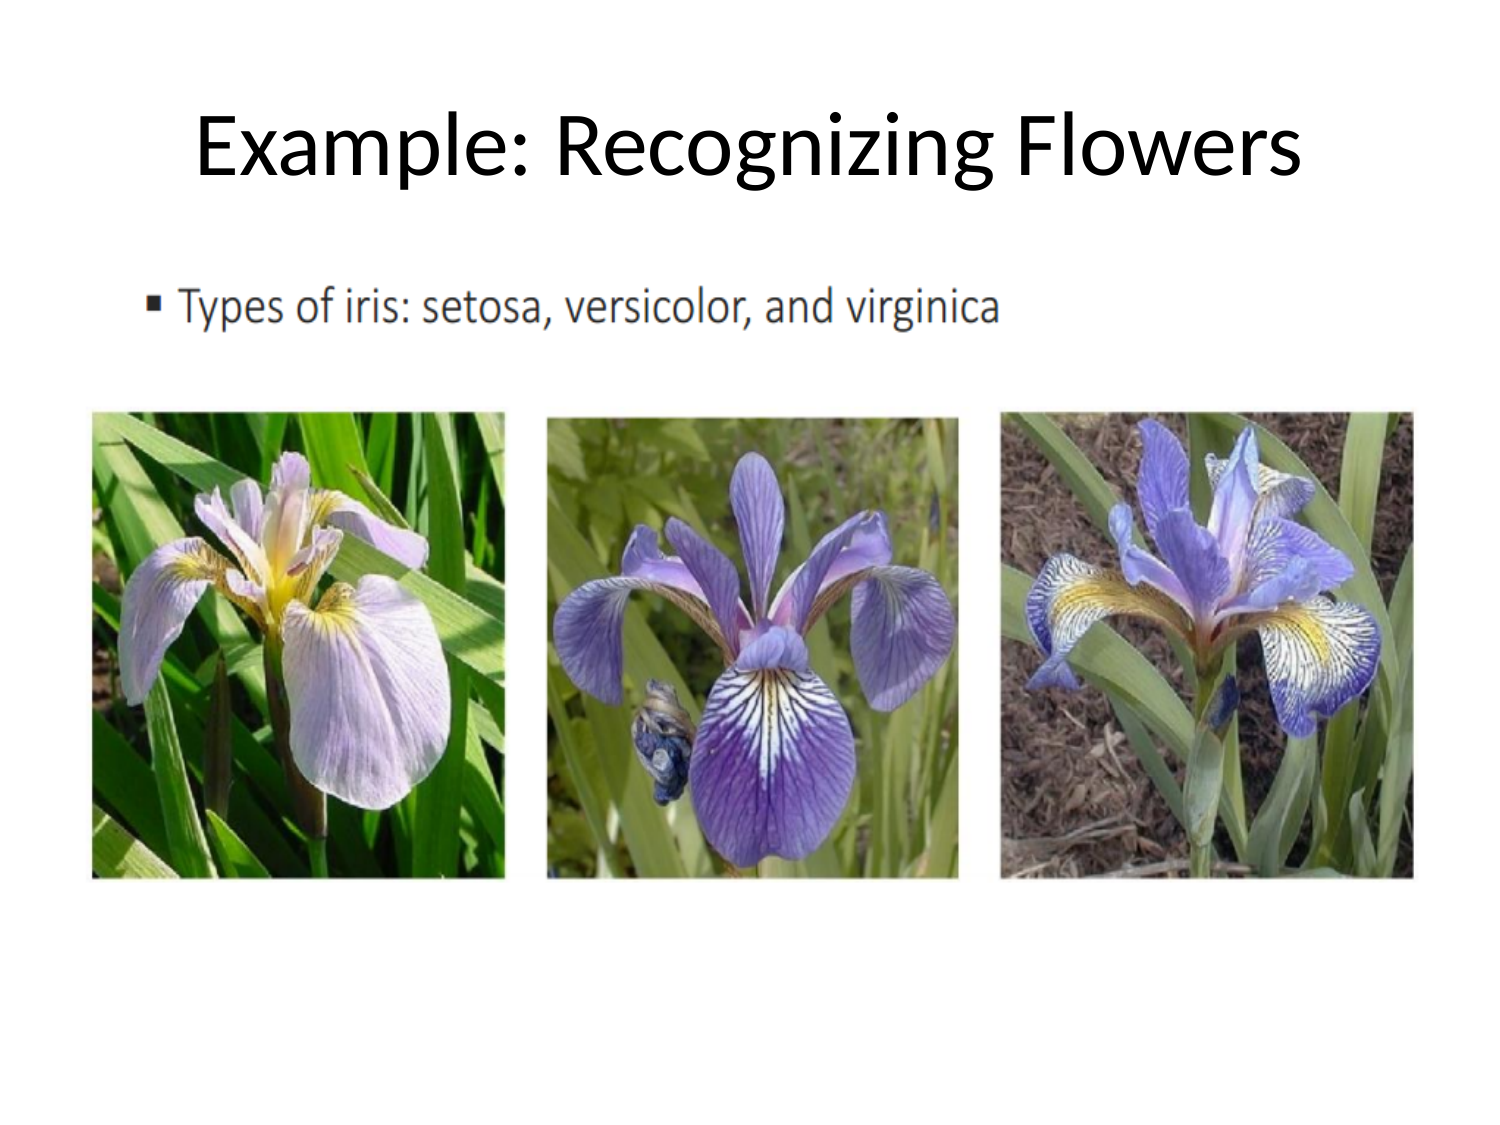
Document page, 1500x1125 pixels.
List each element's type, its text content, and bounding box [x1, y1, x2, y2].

picture [74, 249, 1438, 913]
title Example: Recognizing Flowers [75, 45, 1425, 233]
